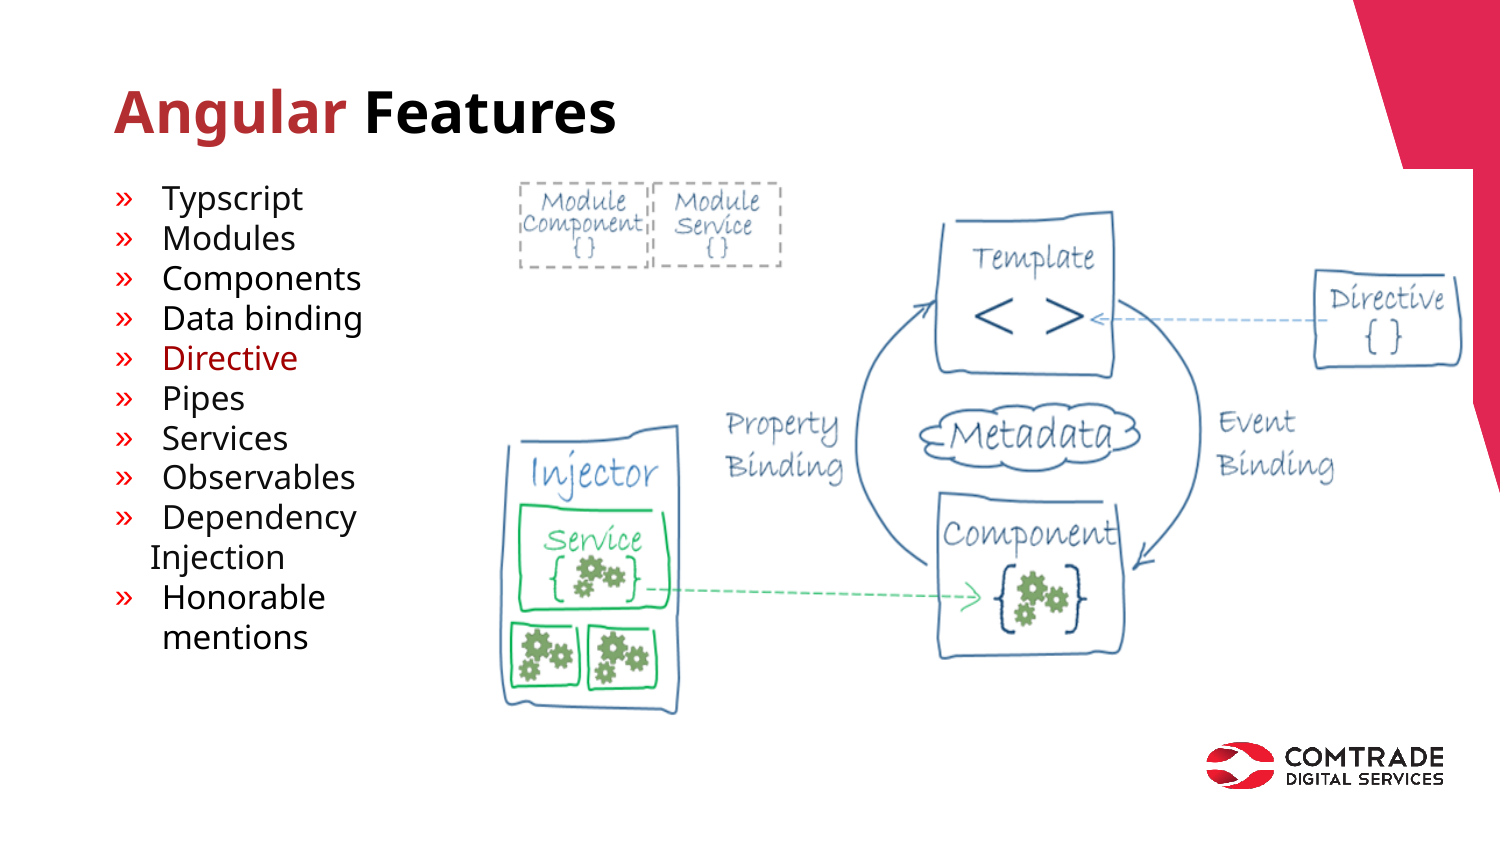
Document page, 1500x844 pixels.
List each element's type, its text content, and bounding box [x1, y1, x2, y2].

text_box Typscript Modules Components Data binding Directive Pipes Services Observables Dependency Injection Honorable mentions [100, 169, 463, 704]
text_box Angular Features [100, 67, 1211, 153]
picture [1204, 740, 1447, 791]
picture [496, 169, 1473, 729]
